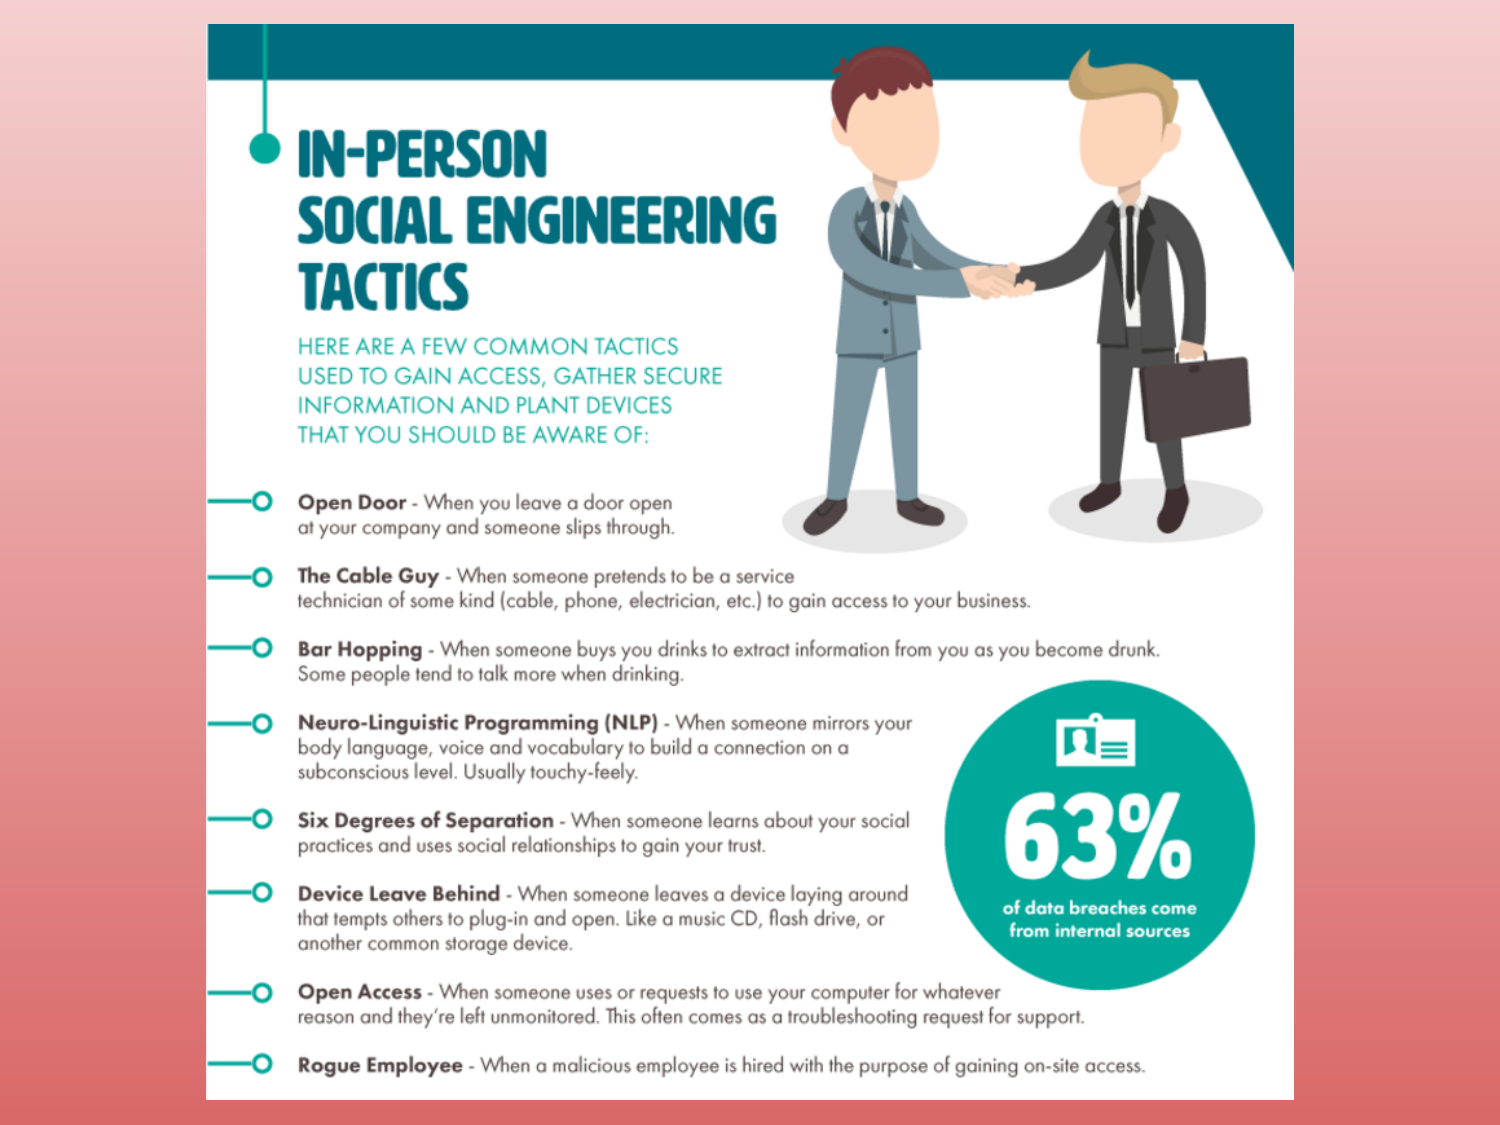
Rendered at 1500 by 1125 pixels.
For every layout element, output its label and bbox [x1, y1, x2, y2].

picture [206, 24, 1294, 1101]
